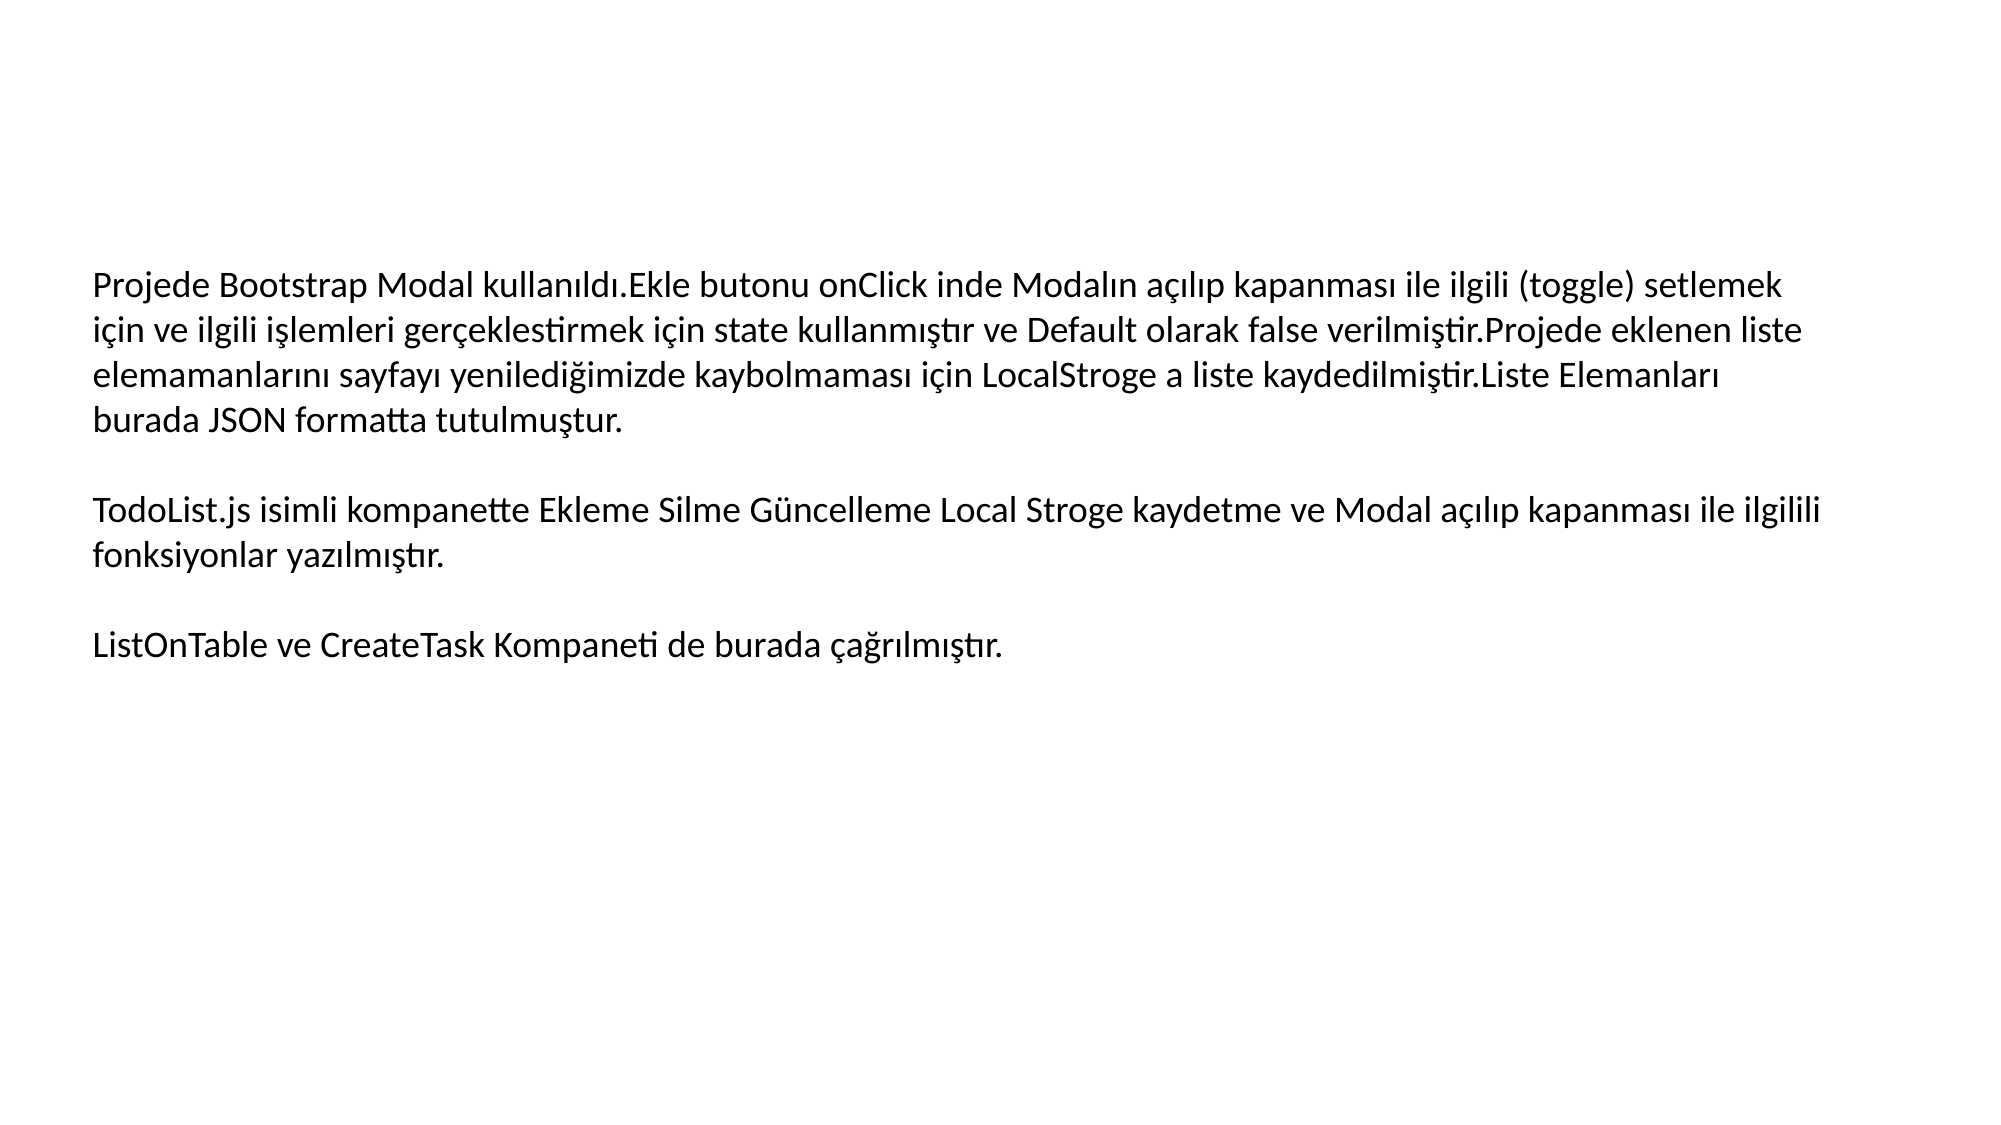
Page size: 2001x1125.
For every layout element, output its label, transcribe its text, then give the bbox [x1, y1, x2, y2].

text_box Projede Bootstrap Modal kullanıldı.Ekle butonu onClick inde Modalın açılıp kapanması ile ilgili (toggle) setlemek için ve ilgili işlemleri gerçeklestirmek için state kullanmıştır ve Default olarak false verilmiştir.Projede eklenen liste elemamanlarını sayfayı yenilediğimizde kaybolmaması için LocalStroge a liste kaydedilmiştir.Liste Elemanları burada JSON formatta tutulmuştur. TodoList.js isimli kompanette Ekleme Silme Güncelleme Local Stroge kaydetme ve Modal açılıp kapanması ile ilgilili fonksiyonlar yazılmıştır. ListOnTable ve CreateTask Kompaneti de burada çağrılmıştır. [78, 252, 1848, 673]
